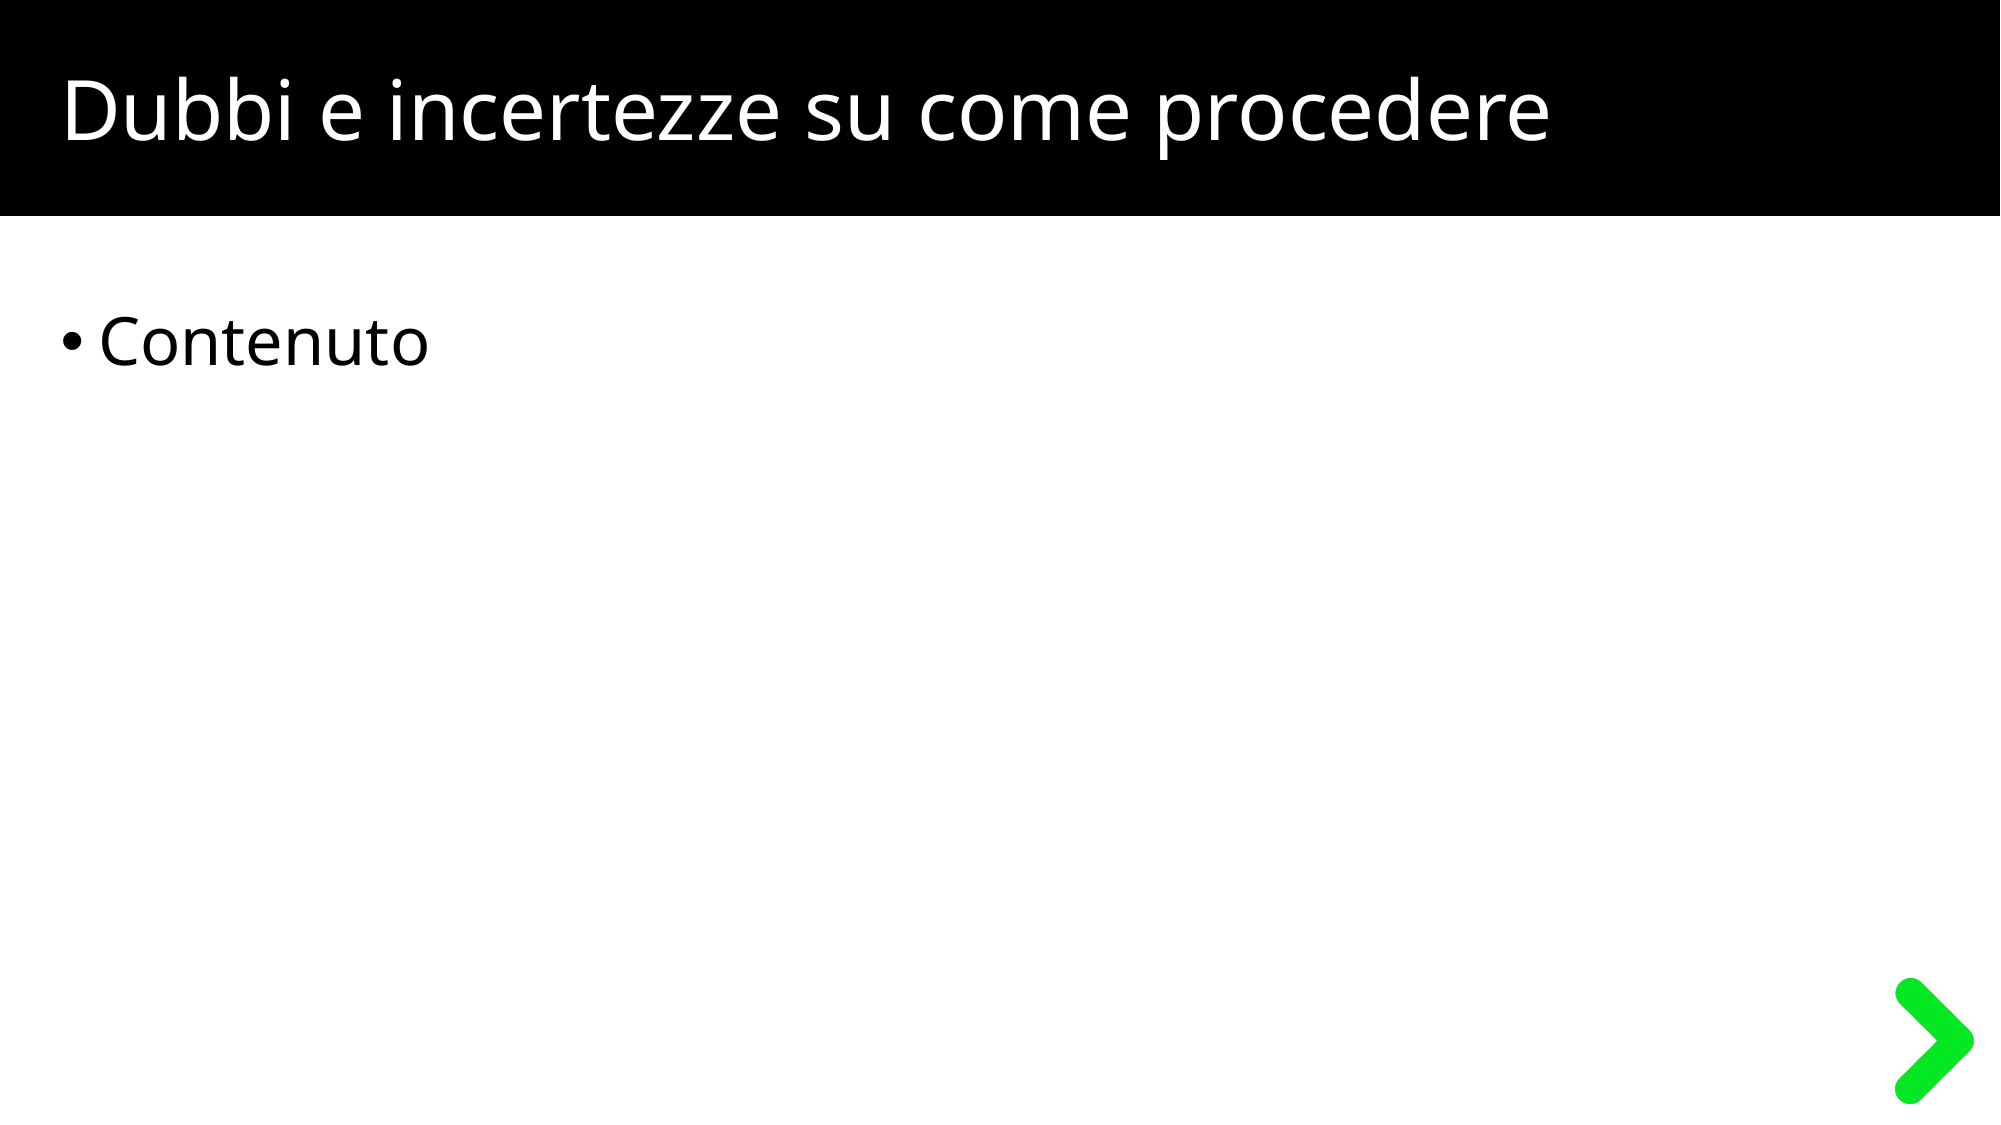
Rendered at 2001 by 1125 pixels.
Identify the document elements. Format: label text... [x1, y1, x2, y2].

text_box Dubbi e incertezze su come procedere [45, 49, 1773, 165]
text_box Contenuto [45, 300, 1905, 981]
text_box [0, 0, 2000, 217]
picture [1894, 978, 1974, 1105]
